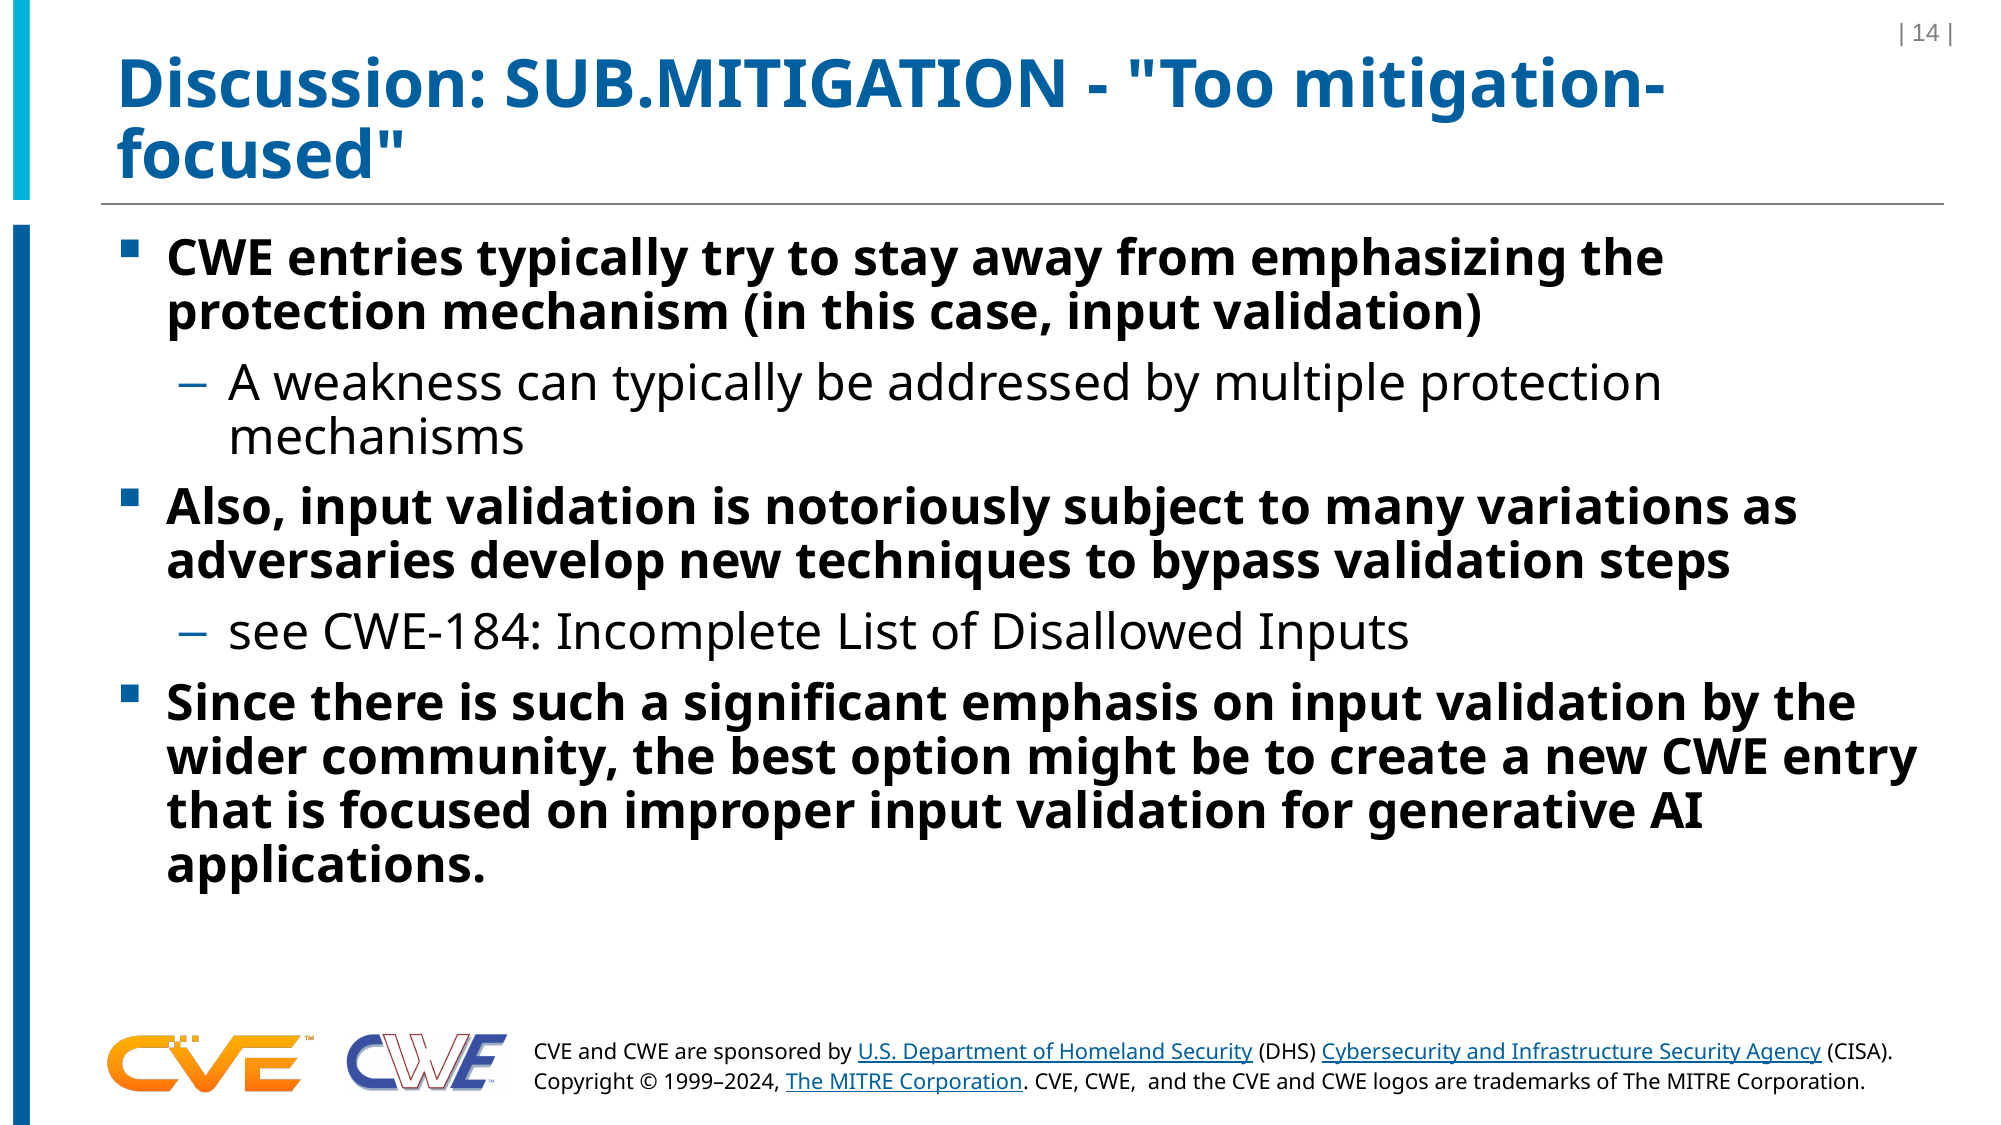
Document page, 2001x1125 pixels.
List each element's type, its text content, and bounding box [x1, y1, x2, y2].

title Discussion: SUB.MITIGATION - "Too mitigation-focused" [101, 60, 1945, 184]
list CWE entries typically try to stay away from emphasizing the protection mechanism (in this case, input validation) A weakness can typically be addressed by multiple protection mechanisms Also, input validation is notoriously subject to many variations as adversaries develop new techniques to bypass validation steps see CWE-184: Incomplete List of Disallowed Inputs Since there is such a significant emphasis on input validation by the wider community, the best option might be to create a new CWE entry that is focused on improper input validation for generative AI applications. [101, 224, 1945, 1012]
picture [90, 1022, 328, 1106]
slide_number | 14 | [1685, 9, 1976, 51]
picture [345, 1032, 509, 1092]
